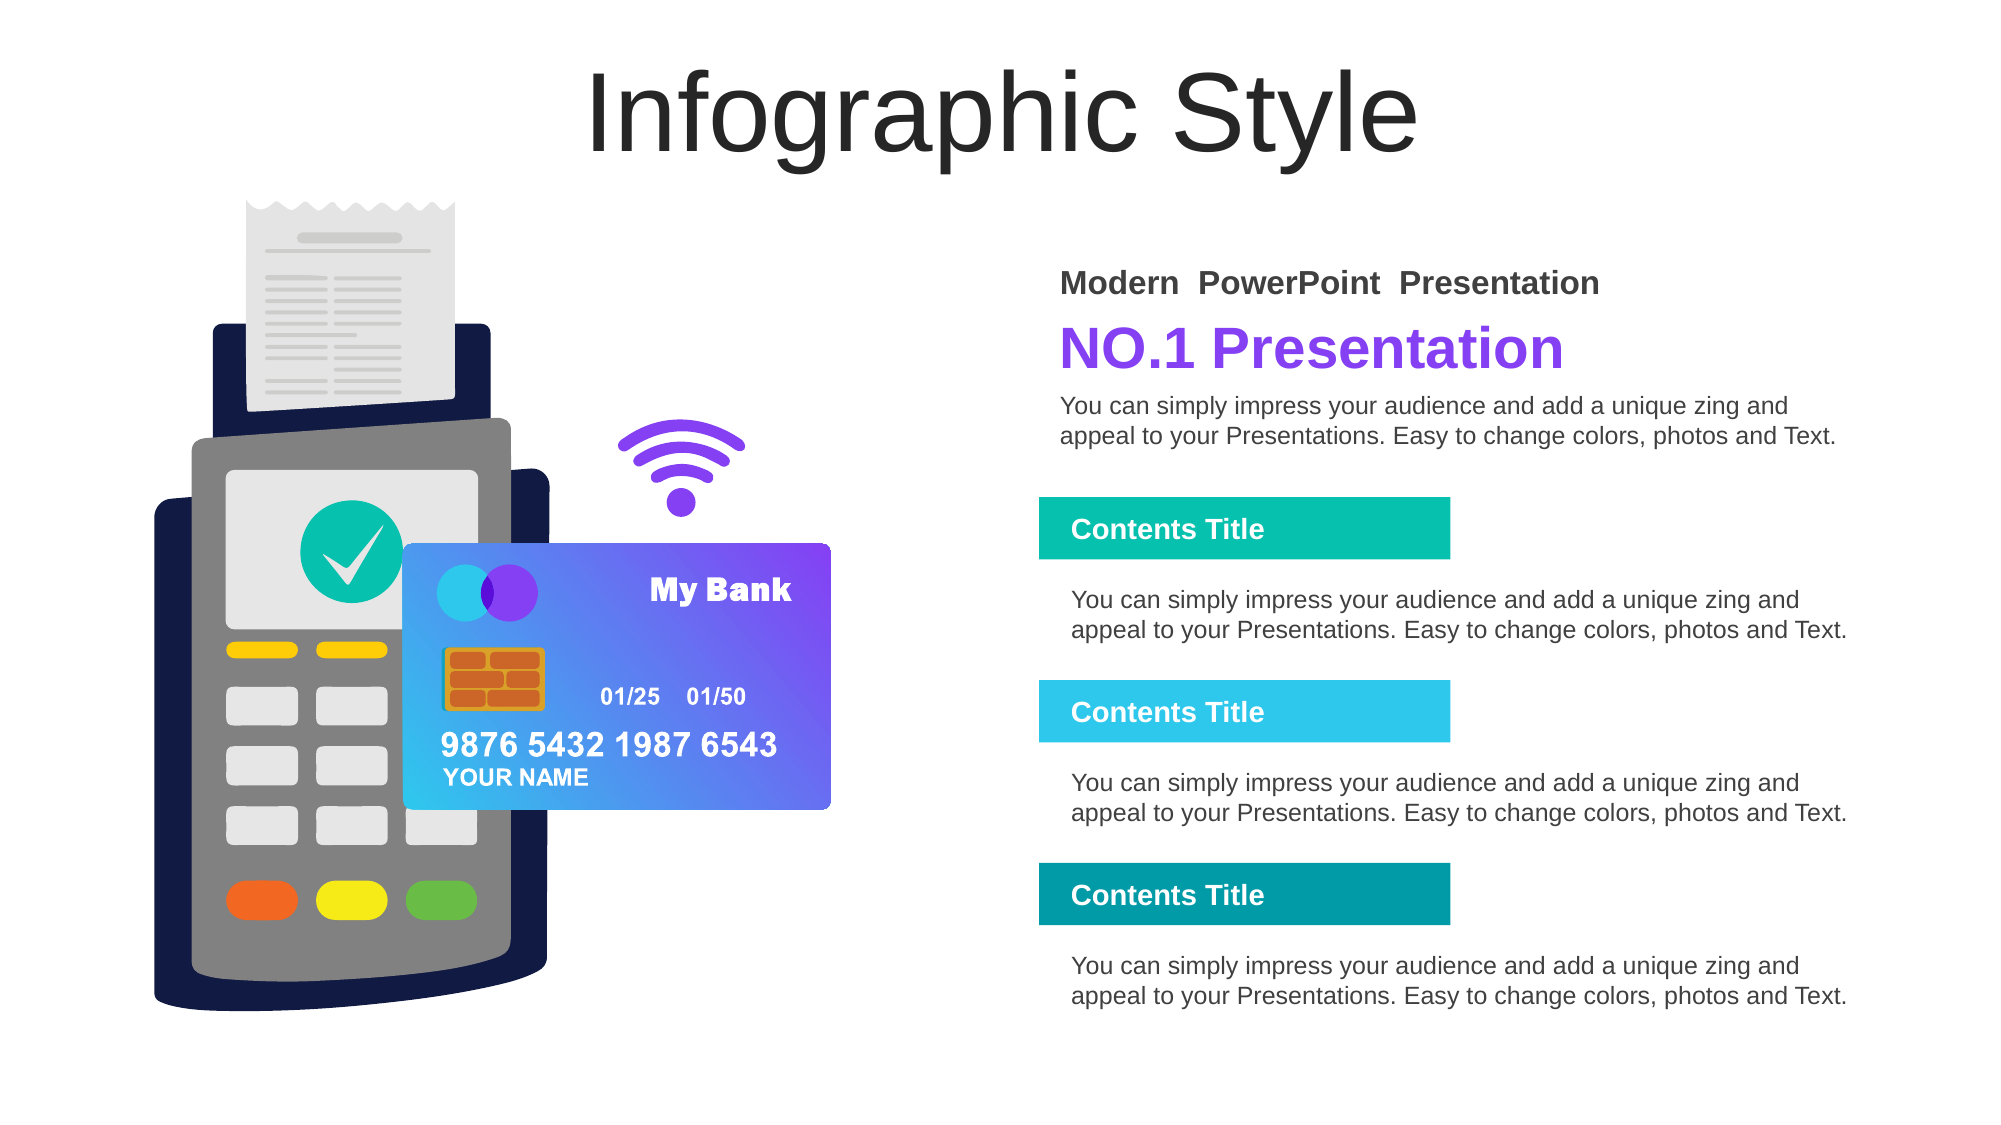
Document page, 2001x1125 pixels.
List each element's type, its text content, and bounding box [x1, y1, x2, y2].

text_box [616, 418, 747, 453]
list Infographic Style [53, 55, 1952, 175]
text_box You can simply impress your audience and add a unique zing and appeal to your Presentations. Easy to change colors, photos and Text. [1045, 382, 1887, 458]
text_box [632, 440, 731, 468]
text_box Modern PowerPoint Presentation [1045, 253, 1881, 309]
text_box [154, 199, 550, 1012]
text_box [1039, 497, 1881, 1019]
text_box [665, 486, 697, 518]
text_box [402, 543, 831, 810]
text_box [649, 462, 715, 485]
text_box NO.1 Presentation [1045, 309, 1881, 382]
